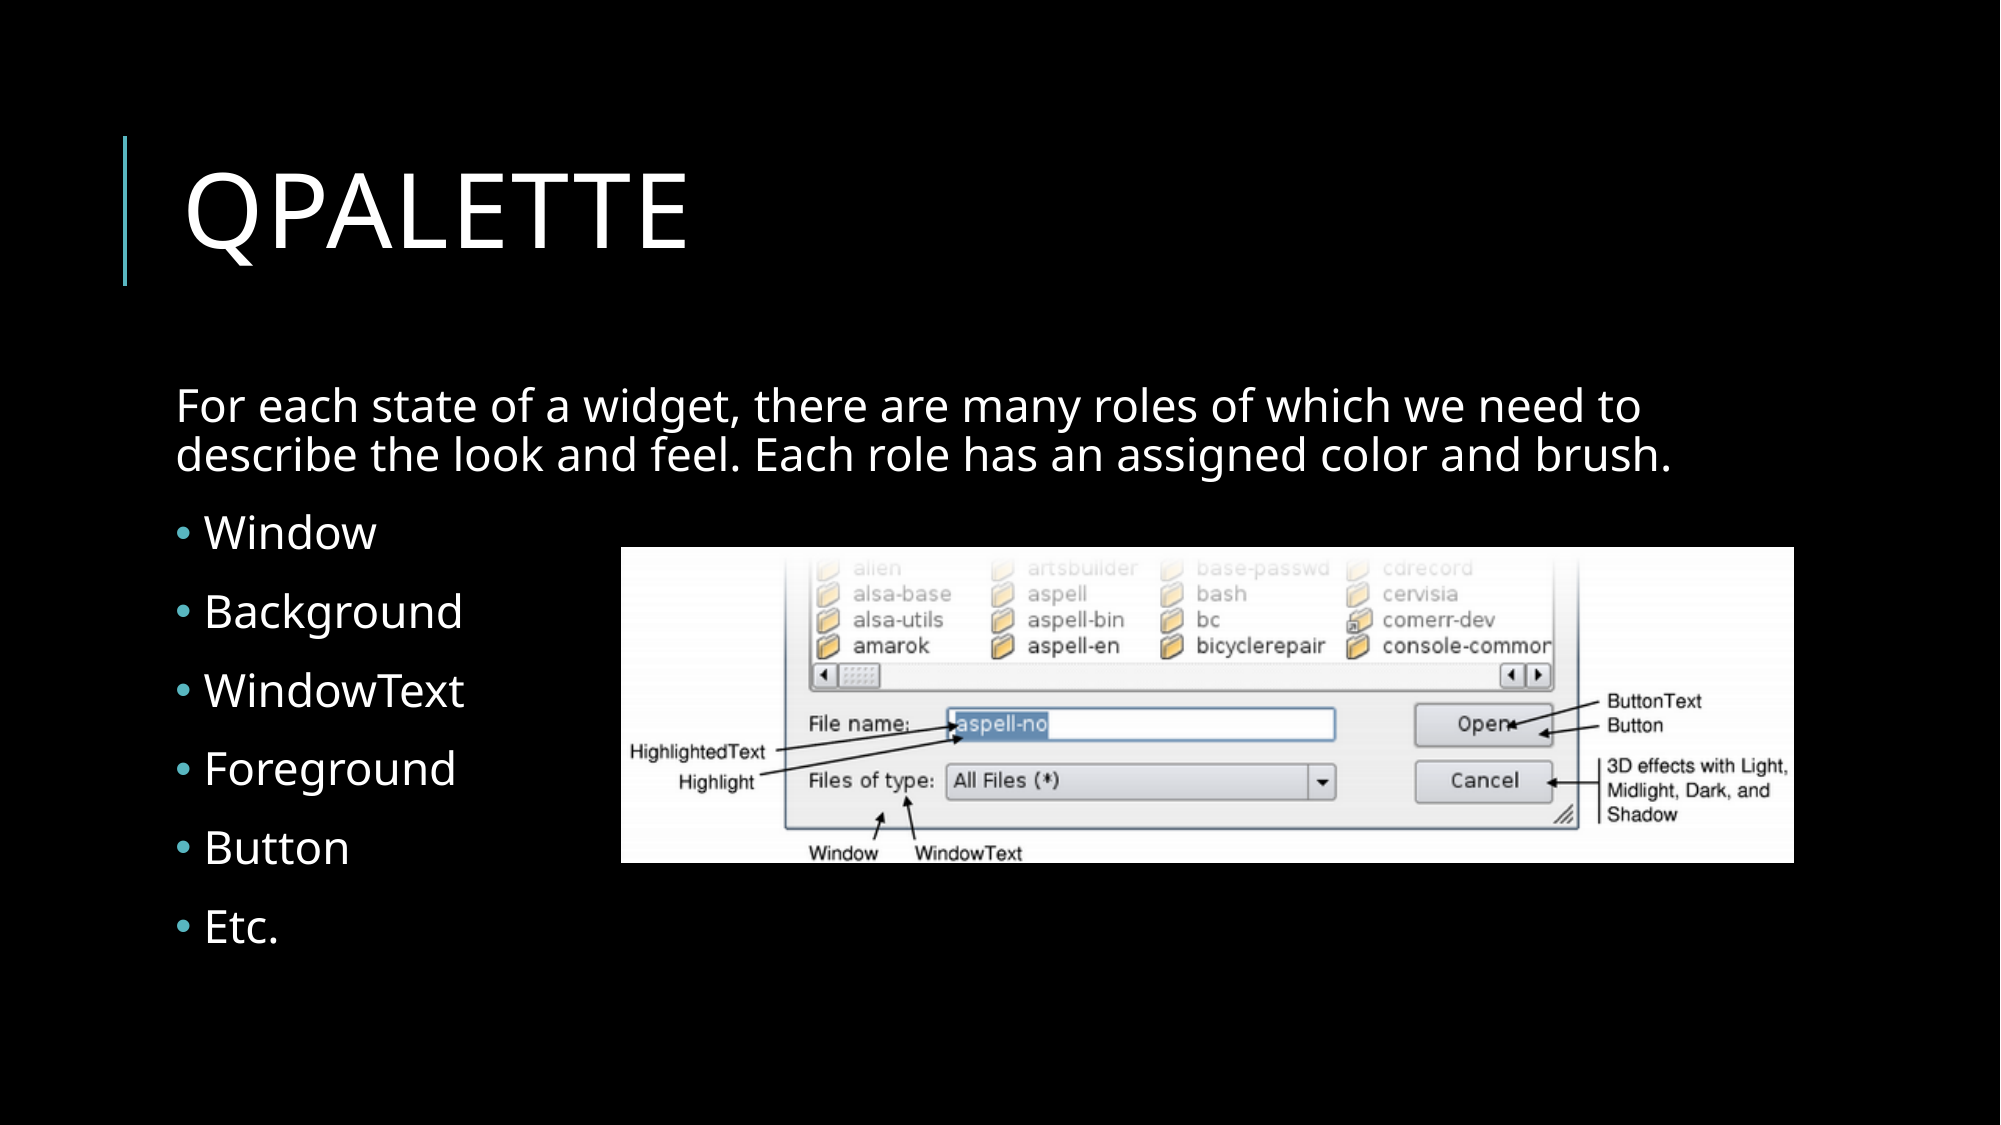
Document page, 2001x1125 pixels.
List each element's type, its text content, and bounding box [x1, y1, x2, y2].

list For each state of a widget, there are many roles of which we need to describe the look and feel. Each role has an assigned color and brush. Window Background WindowText Foreground Button Etc. [168, 375, 1763, 1035]
title QPalette [168, 96, 1763, 342]
picture [621, 546, 1794, 864]
